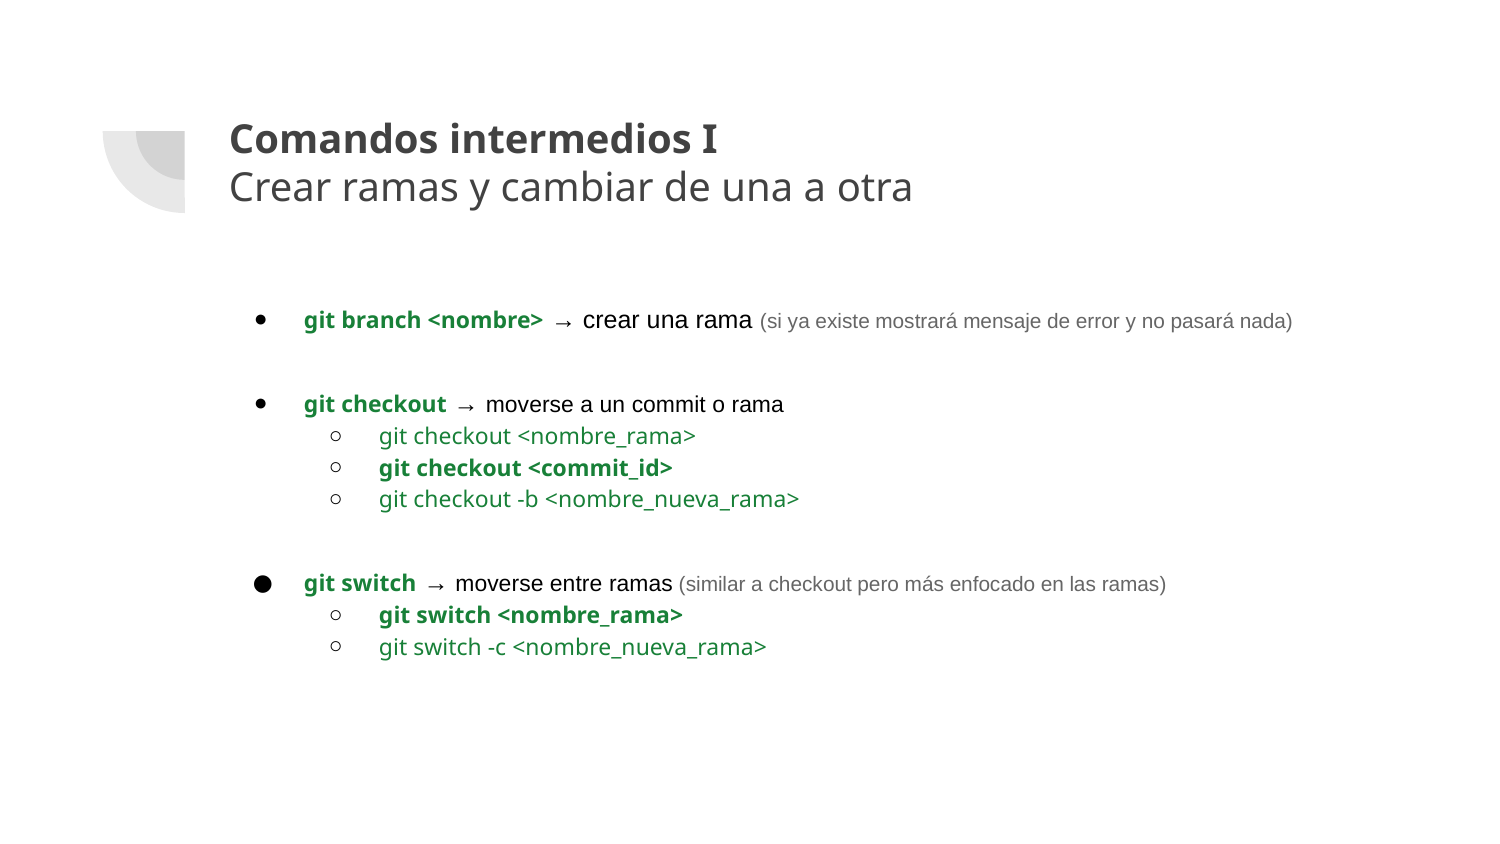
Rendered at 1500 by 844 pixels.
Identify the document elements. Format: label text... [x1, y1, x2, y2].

title Comandos intermedios I Crear ramas y cambiar de una a otra [213, 98, 1368, 263]
list git branch <nombre> → crear una rama (si ya existe mostrará mensaje de error y no pasará nada) git checkout → moverse a un commit o rama git checkout <nombre_rama> git checkout <commit_id> git checkout -b <nombre_nueva_rama> git switch → moverse entre ramas (similar a checkout pero más enfocado en las ramas) git switch <nombre_rama> git switch -c <nombre_nueva_rama> [213, 283, 1368, 786]
